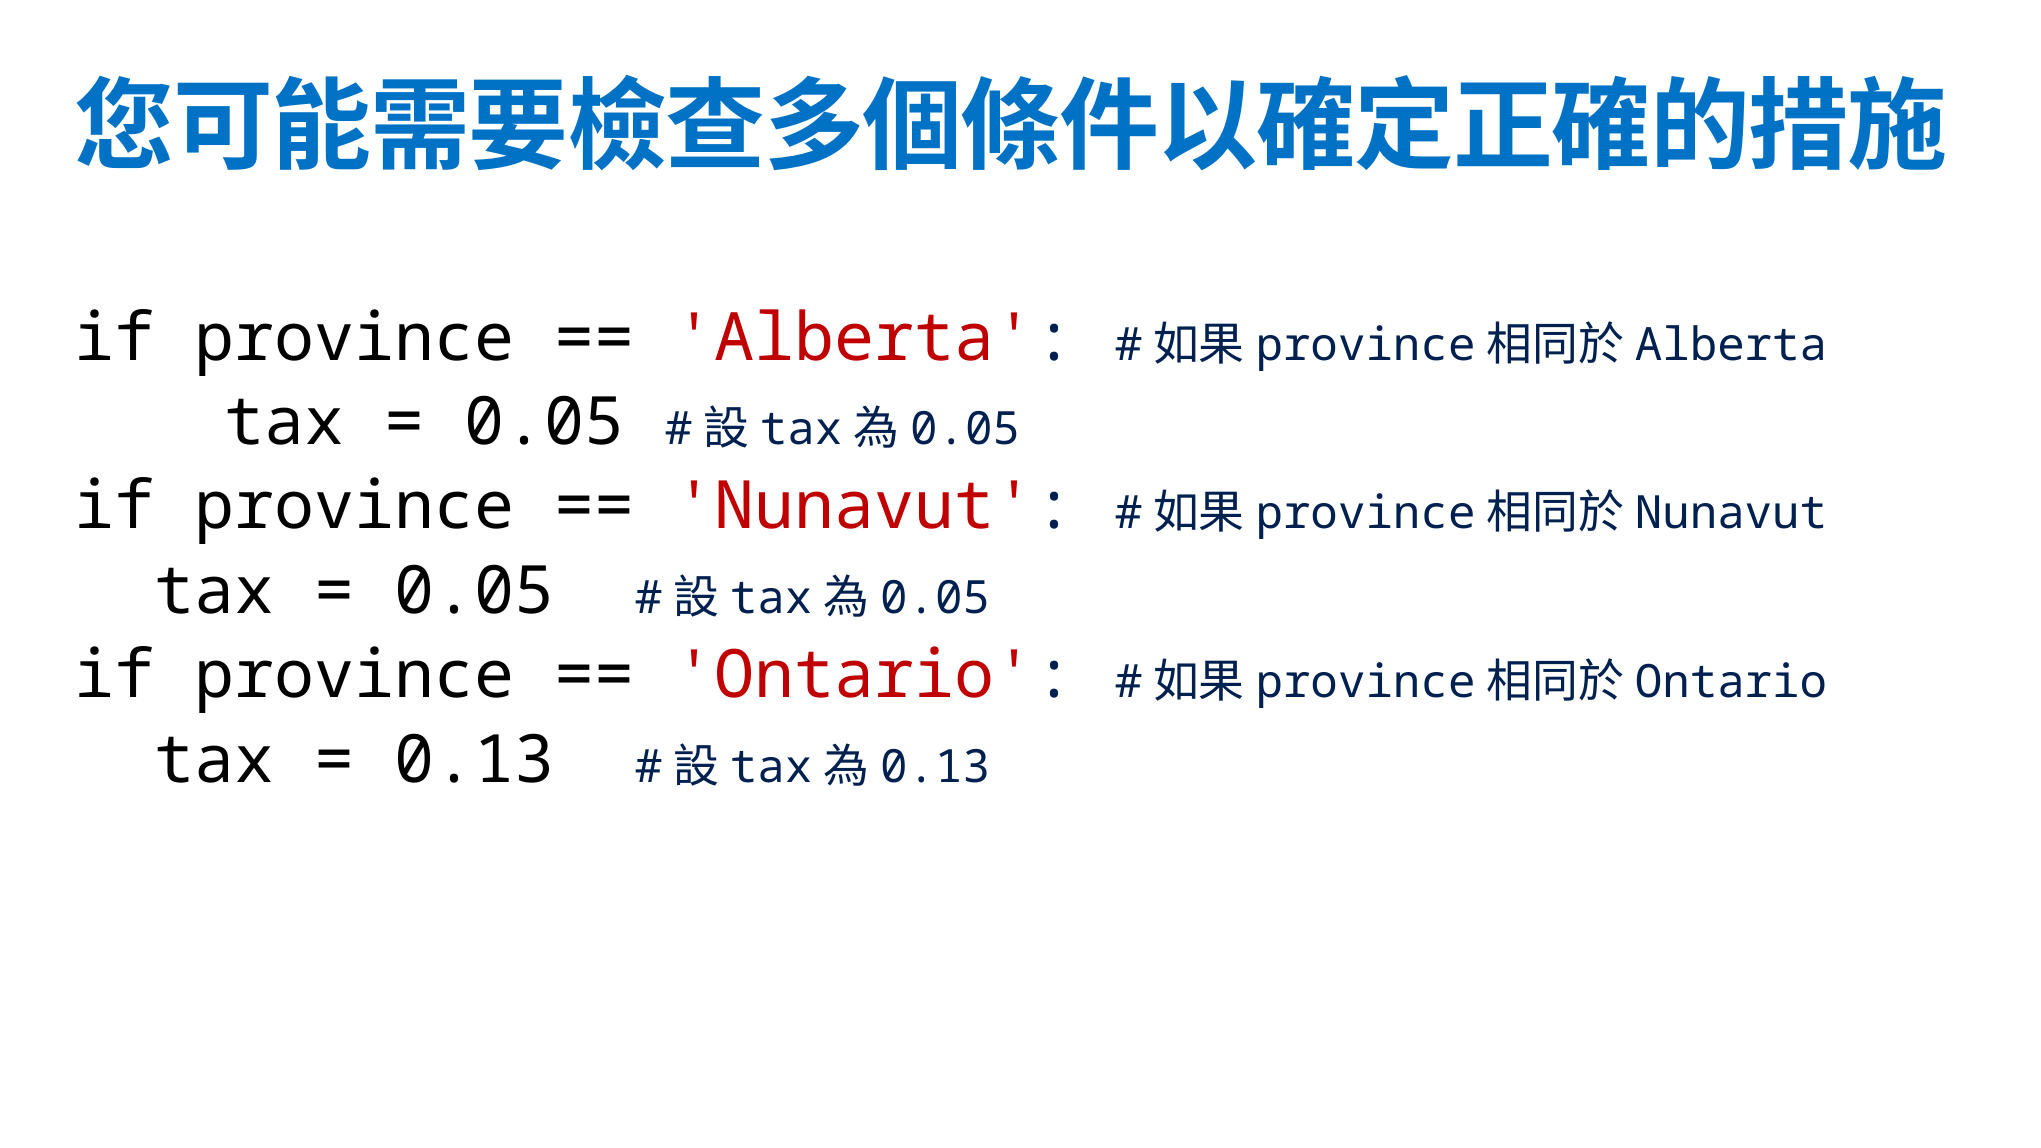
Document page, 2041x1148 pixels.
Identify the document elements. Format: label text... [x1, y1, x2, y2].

text_box if province == 'Alberta': #如果province相同於Alberta tax = 0.05 #設tax為0.05 if province == 'Nunavut': #如果province相同於Nunavut tax = 0.05 #設tax為0.05 if province == 'Ontario': #如果province相同於Ontario tax = 0.13 #設tax為0.13 [59, 225, 2041, 1148]
text_box 您可能需要檢查多個條件以確定正確的措施 [60, 60, 1980, 210]
